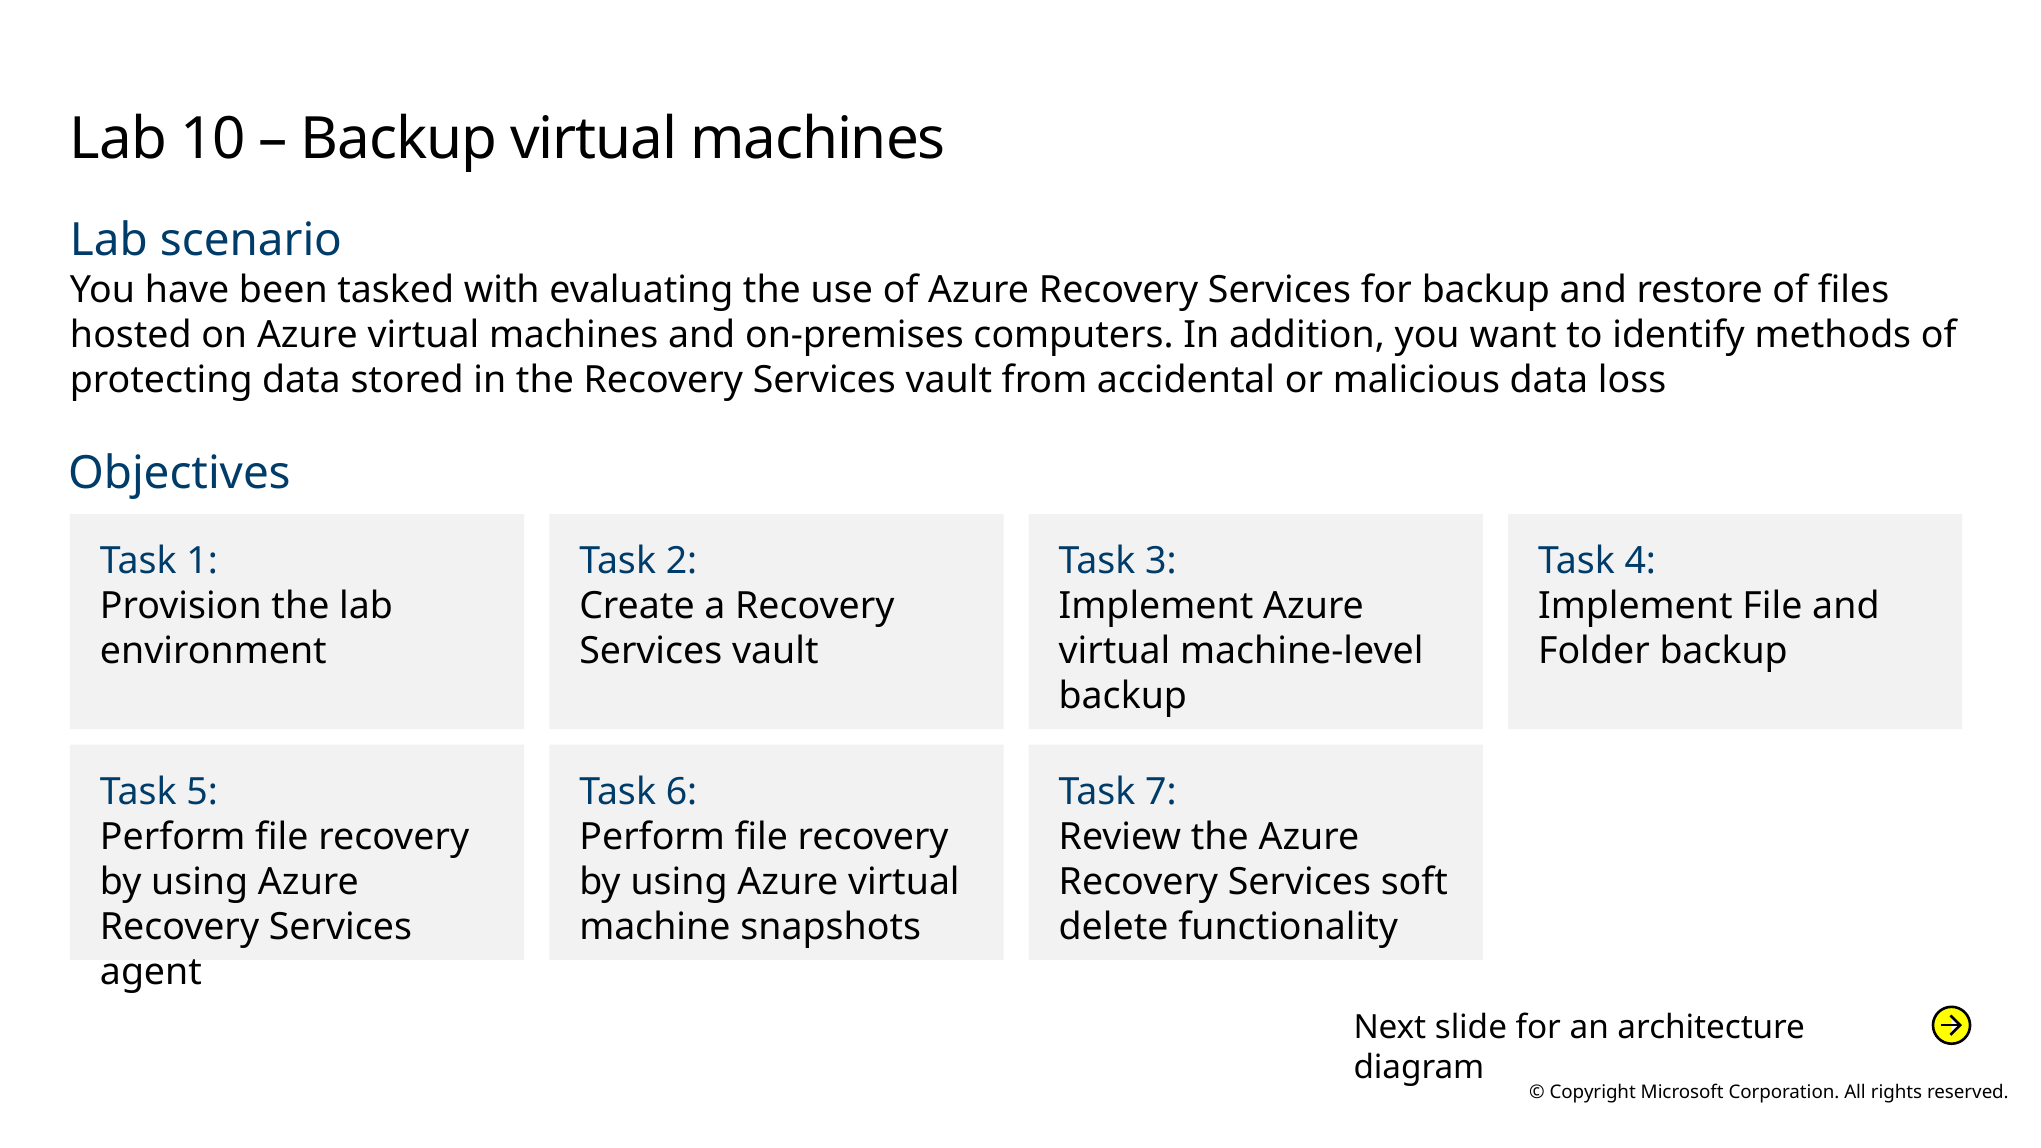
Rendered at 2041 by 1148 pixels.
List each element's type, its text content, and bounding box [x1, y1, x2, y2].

text_box Task 3: Implement Azure virtual machine-level backup [1028, 514, 1483, 730]
text_box [1932, 1006, 1971, 1044]
text_box Task 4: Implement File and Folder backup [1508, 514, 1963, 730]
text_box Task 2: Create a Recovery Services vault [549, 514, 1004, 730]
text_box Task 7: Review the Azure Recovery Services soft delete functionality [1028, 744, 1483, 960]
text_box Objectives [68, 443, 1969, 499]
text_box Task 5: Perform file recovery by using Azure Recovery Services agent [69, 744, 525, 960]
text_box Task 6: Perform file recovery by using Azure virtual machine snapshots [549, 744, 1004, 960]
title Lab 10 – Backup virtual machines [70, 103, 1969, 172]
text_box Next slide for an architecture diagram [1353, 1005, 1913, 1085]
text_box Task 1: Provision the lab environment [69, 514, 525, 730]
text_box Lab scenario You have been tasked with evaluating the use of Azure Recovery Services for backup and restore of files hosted on Azure virtual machines and on-premises computers. In addition, you want to identify methods of protecting data stored in the Recovery Services vault from accidental or malicious data loss [70, 209, 1970, 400]
